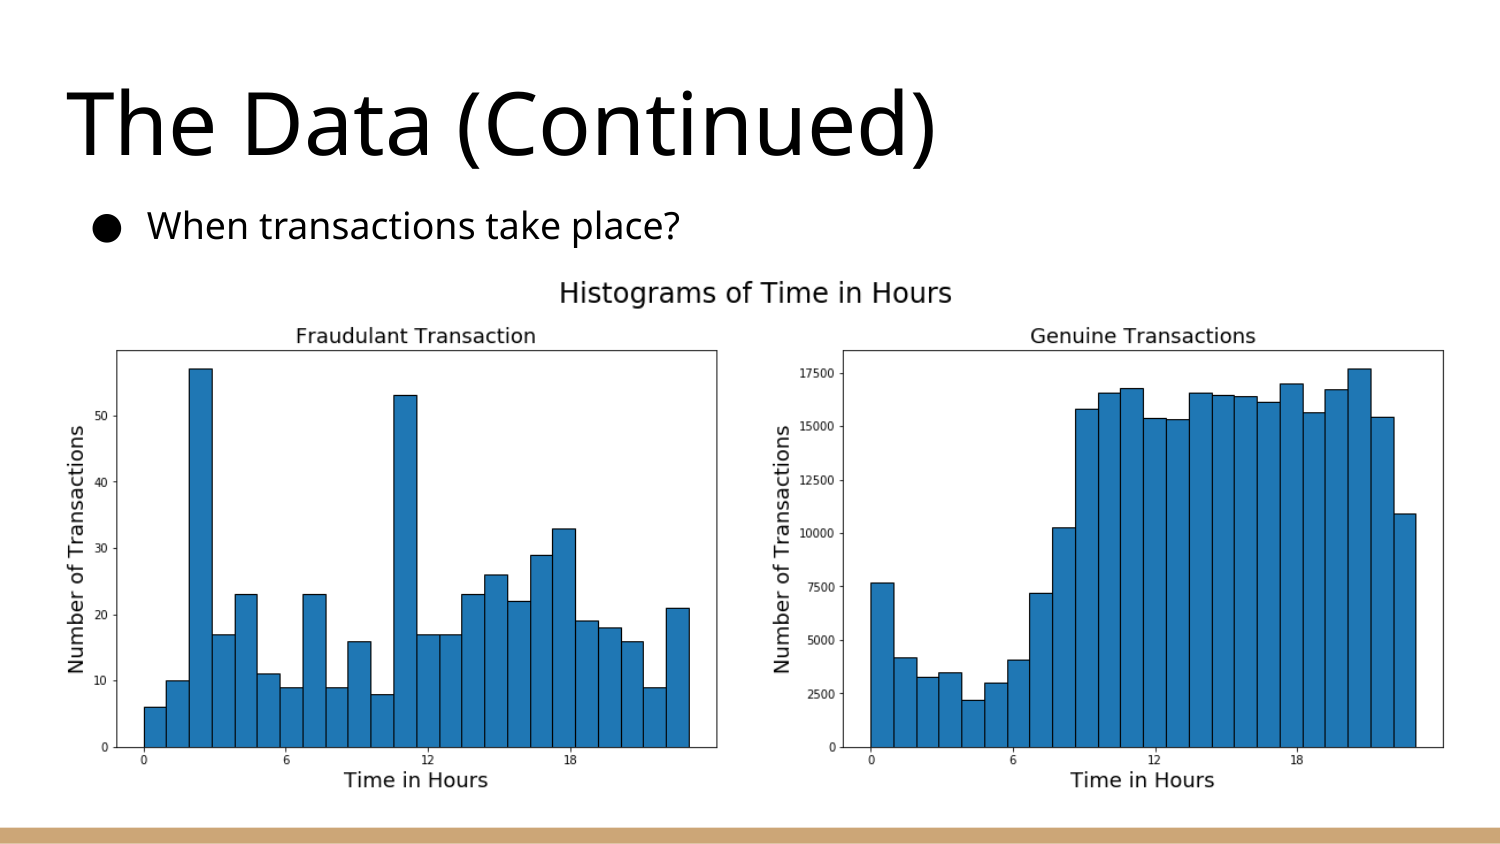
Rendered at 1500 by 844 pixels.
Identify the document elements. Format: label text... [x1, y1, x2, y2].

list When transactions take place? [56, 180, 1455, 275]
title The Data (Continued) [51, 51, 1449, 189]
picture [60, 273, 1451, 800]
